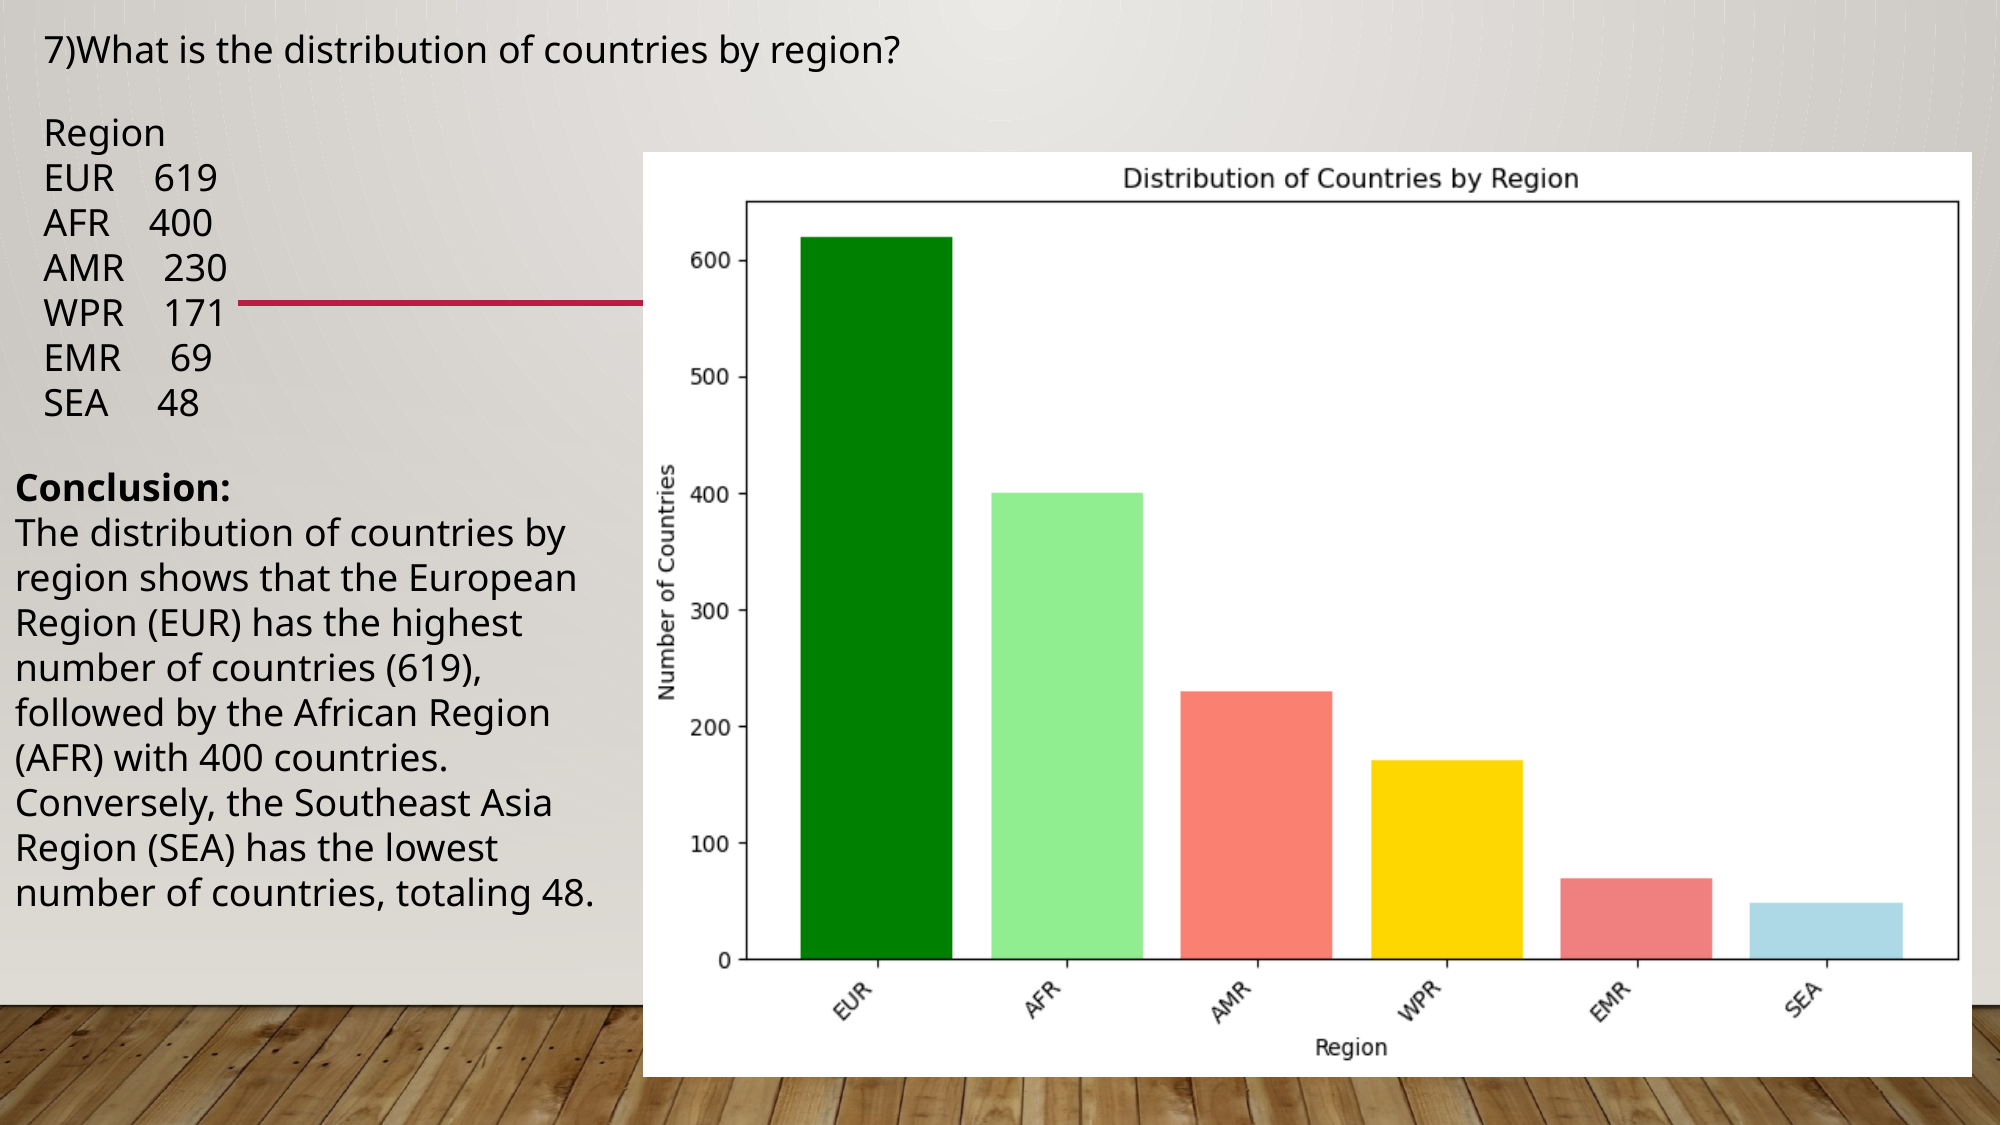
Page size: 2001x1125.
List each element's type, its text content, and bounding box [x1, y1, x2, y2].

text_box 7)What is the distribution of countries by region? [28, 18, 1030, 79]
picture [0, 152, 2000, 1125]
text_box Region EUR 619 AFR 400 AMR 230 WPR 171 EMR 69 SEA 48 [28, 101, 254, 431]
text_box Conclusion: The distribution of countries by region shows that the European Region (EUR) has the highest number of countries (619), followed by the African Region (AFR) with 400 countries. Conversely, the Southeast Asia Region (SEA) has the lowest number of countries, totaling 48. [0, 456, 625, 922]
